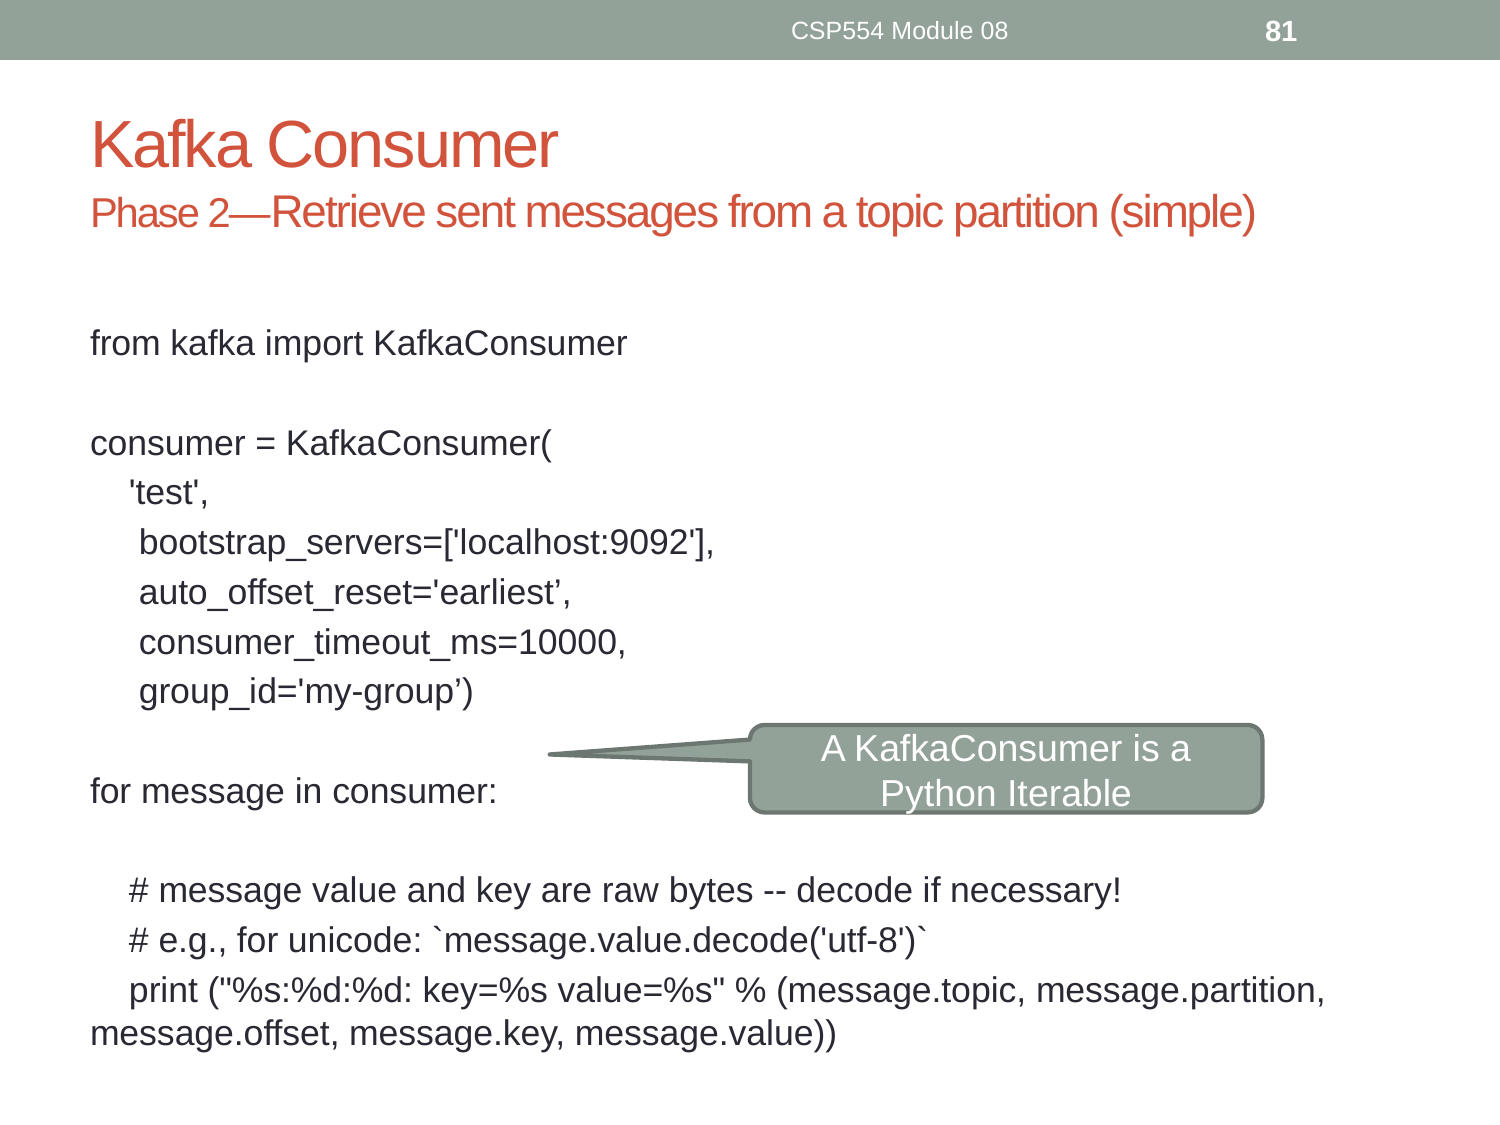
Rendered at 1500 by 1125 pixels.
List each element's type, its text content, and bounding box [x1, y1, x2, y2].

title Kafka Consumer Phase 2—Retrieve sent messages from a topic partition (simple) [75, 87, 1425, 250]
list from kafka import KafkaConsumer consumer = KafkaConsumer( 'test', bootstrap_servers=['localhost:9092'], auto_offset_reset='earliest’, consumer_timeout_ms=10000, group_id='my-group’) for message in consumer: # message value and key are raw bytes -- decode if necessary! # e.g., for unicode: `message.value.decode('utf-8')` print ("%s:%d:%d: key=%s value=%s" % (message.topic, message.partition, message.offset, message.key, message.value)) [75, 262, 1425, 1063]
text_box A KafkaConsumer is a Python Iterable [547, 722, 1265, 815]
footer CSP554 Module 08 [562, 3, 1238, 57]
slide_number 81 [1250, 3, 1425, 57]
